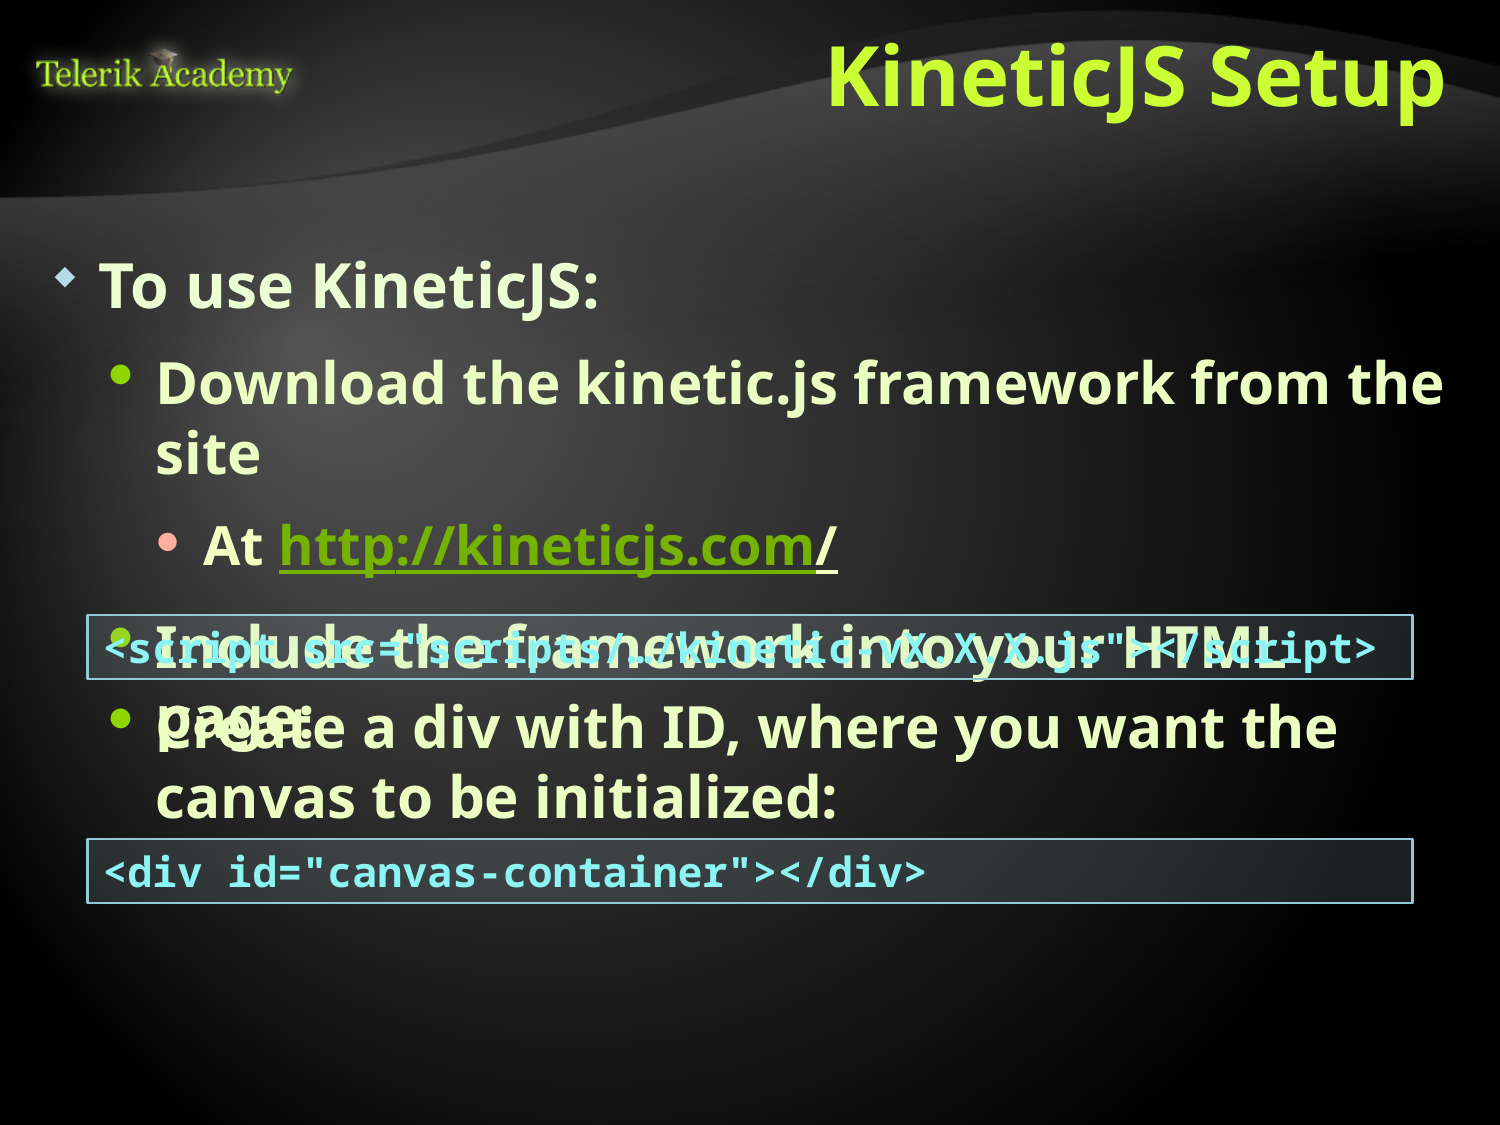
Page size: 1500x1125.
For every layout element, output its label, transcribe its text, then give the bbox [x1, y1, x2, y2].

title KineticJS Setup [300, 12, 1463, 150]
text_box <script src="scripts/…/kinetic-vX.X.X.js"></script> [87, 614, 1413, 680]
picture [0, 0, 1500, 1125]
text_box Create a div with ID, where you want the canvas to be initialized: [37, 683, 1463, 838]
text_box <div id="canvas-container"></div> [87, 838, 1413, 904]
list To use KineticJS: Download the kinetic.js framework from the site At http://kineticjs.com/ Include the framework into your HTML page: [37, 238, 1463, 618]
